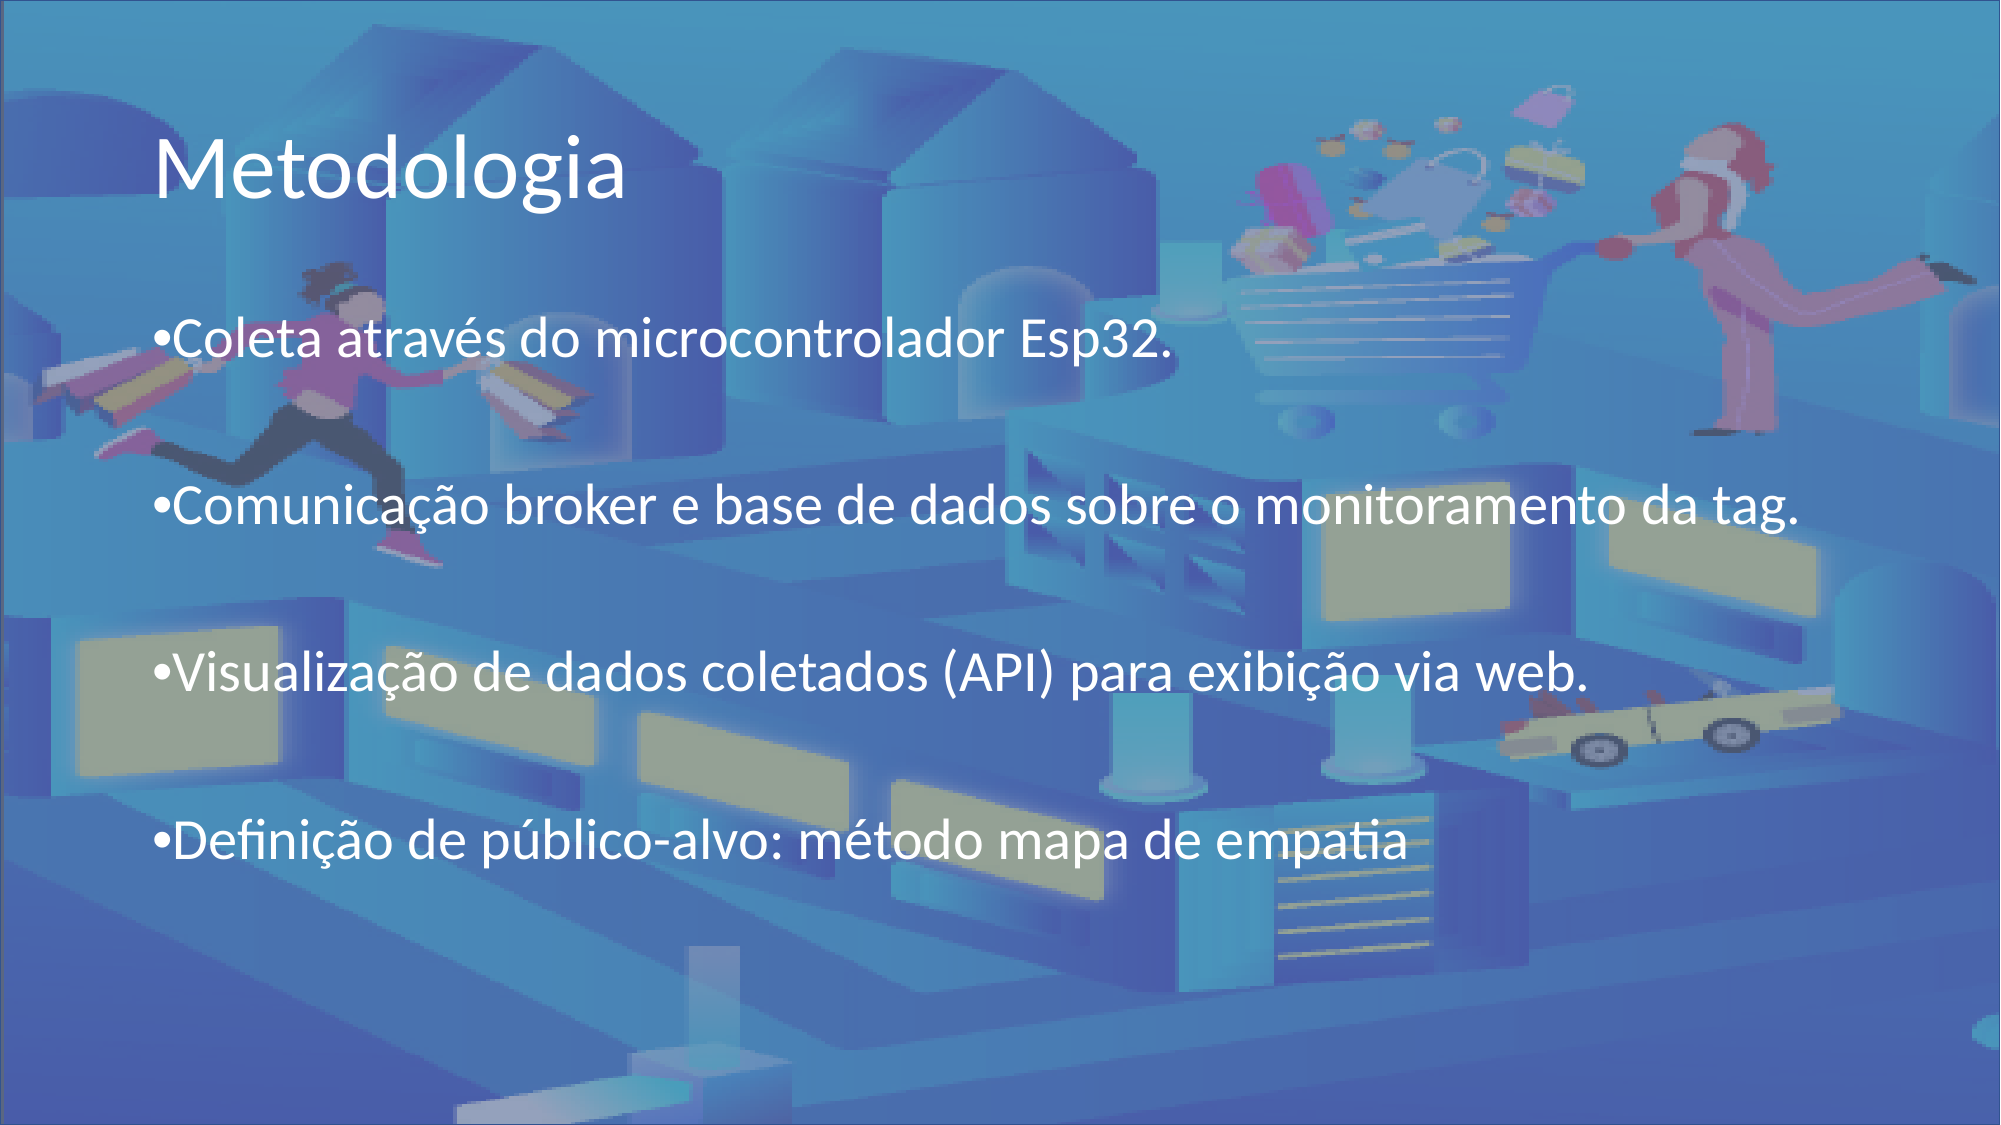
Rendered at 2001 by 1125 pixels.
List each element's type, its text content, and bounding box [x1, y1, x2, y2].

list •Coleta através do microcontrolador Esp32. •Comunicação broker e base de dados sobre o monitoramento da tag. •Visualização de dados coletados (API) para exibição via web. •Definição de público-alvo: método mapa de empatia [137, 299, 1863, 1014]
text_box [0, 0, 2000, 1125]
title Metodologia [137, 59, 1863, 278]
